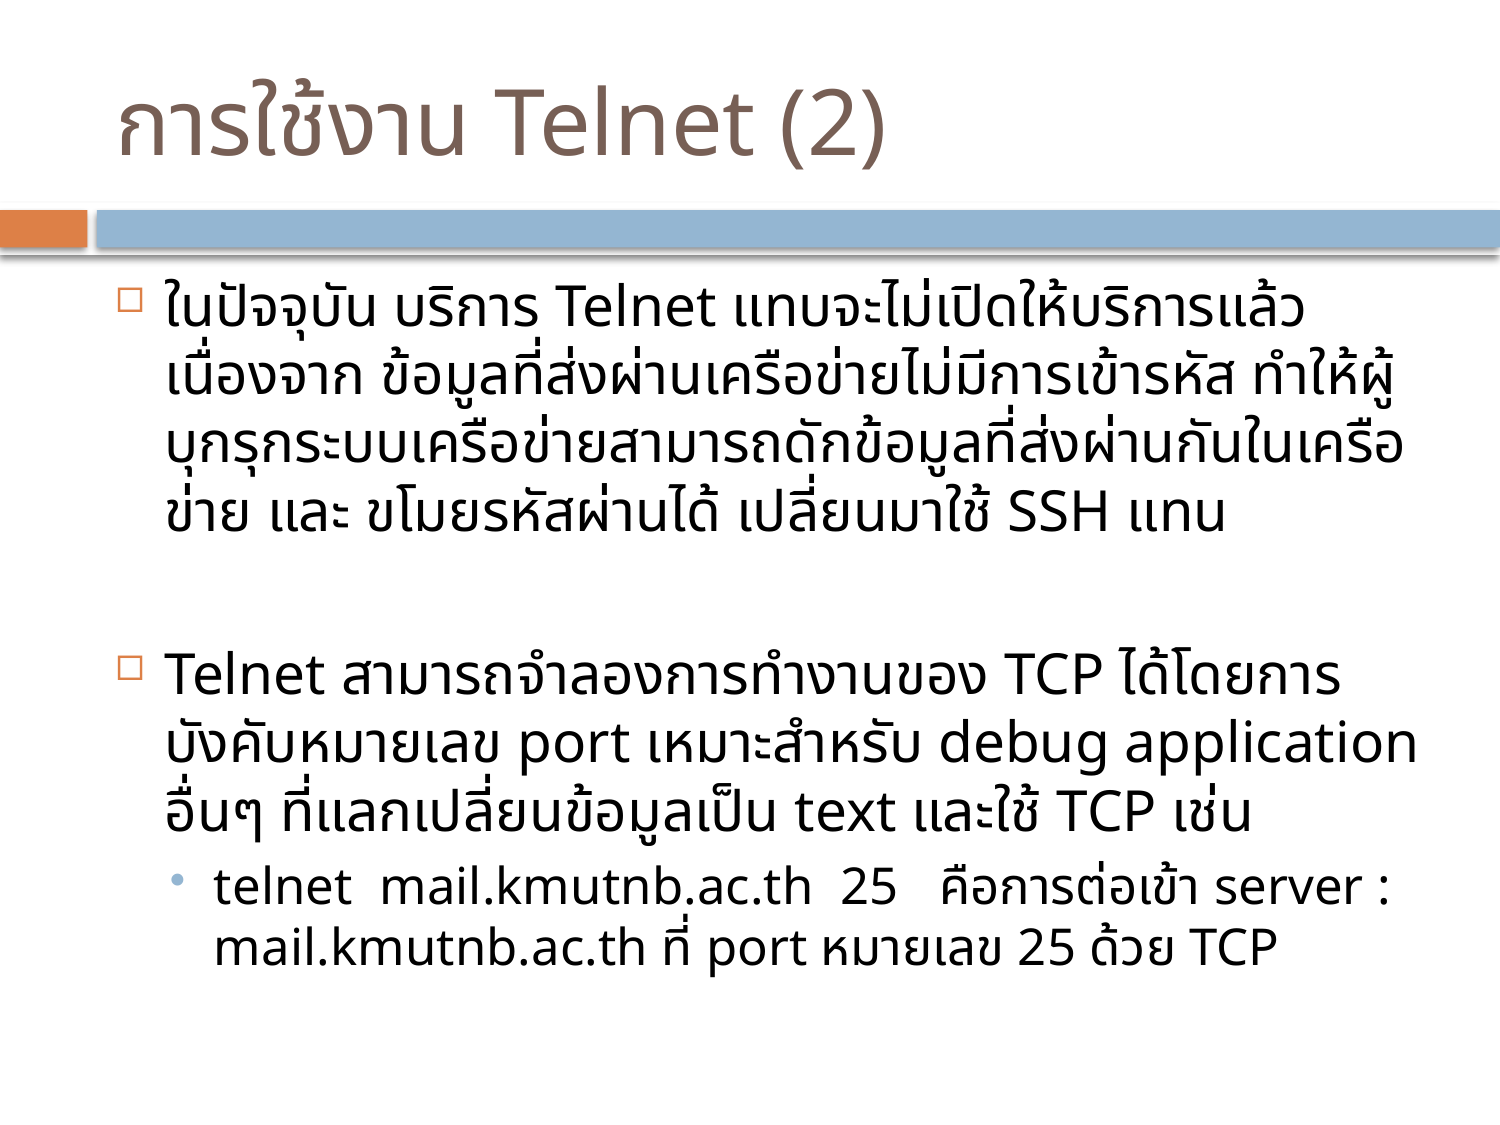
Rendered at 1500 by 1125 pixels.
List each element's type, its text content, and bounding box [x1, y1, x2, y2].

list ในปัจจุบัน บริการ Telnet แทบจะไม่เปิดให้บริการแล้ว เนื่องจาก ข้อมูลที่ส่งผ่านเครือข่ายไม่มีการเข้ารหัส ทำให้ผู้บุกรุกระบบเครือข่ายสามารถดักข้อมูลที่ส่งผ่านกันในเครือข่าย และ ขโมยรหัสผ่านได้ เปลี่ยนมาใช้ SSH แทน Telnet สามารถจำลองการทำงานของ TCP ได้โดยการบังคับหมายเลข port เหมาะสำหรับ debug application อื่นๆ ที่แลกเปลี่ยนข้อมูลเป็น text และใช้ TCP เช่น telnet mail.kmutnb.ac.th 25 คือการต่อเข้า server : mail.kmutnb.ac.th ที่ port หมายเลข 25 ด้วย TCP [100, 262, 1438, 1000]
title การใช้งาน Telnet (2) [100, 37, 1438, 200]
